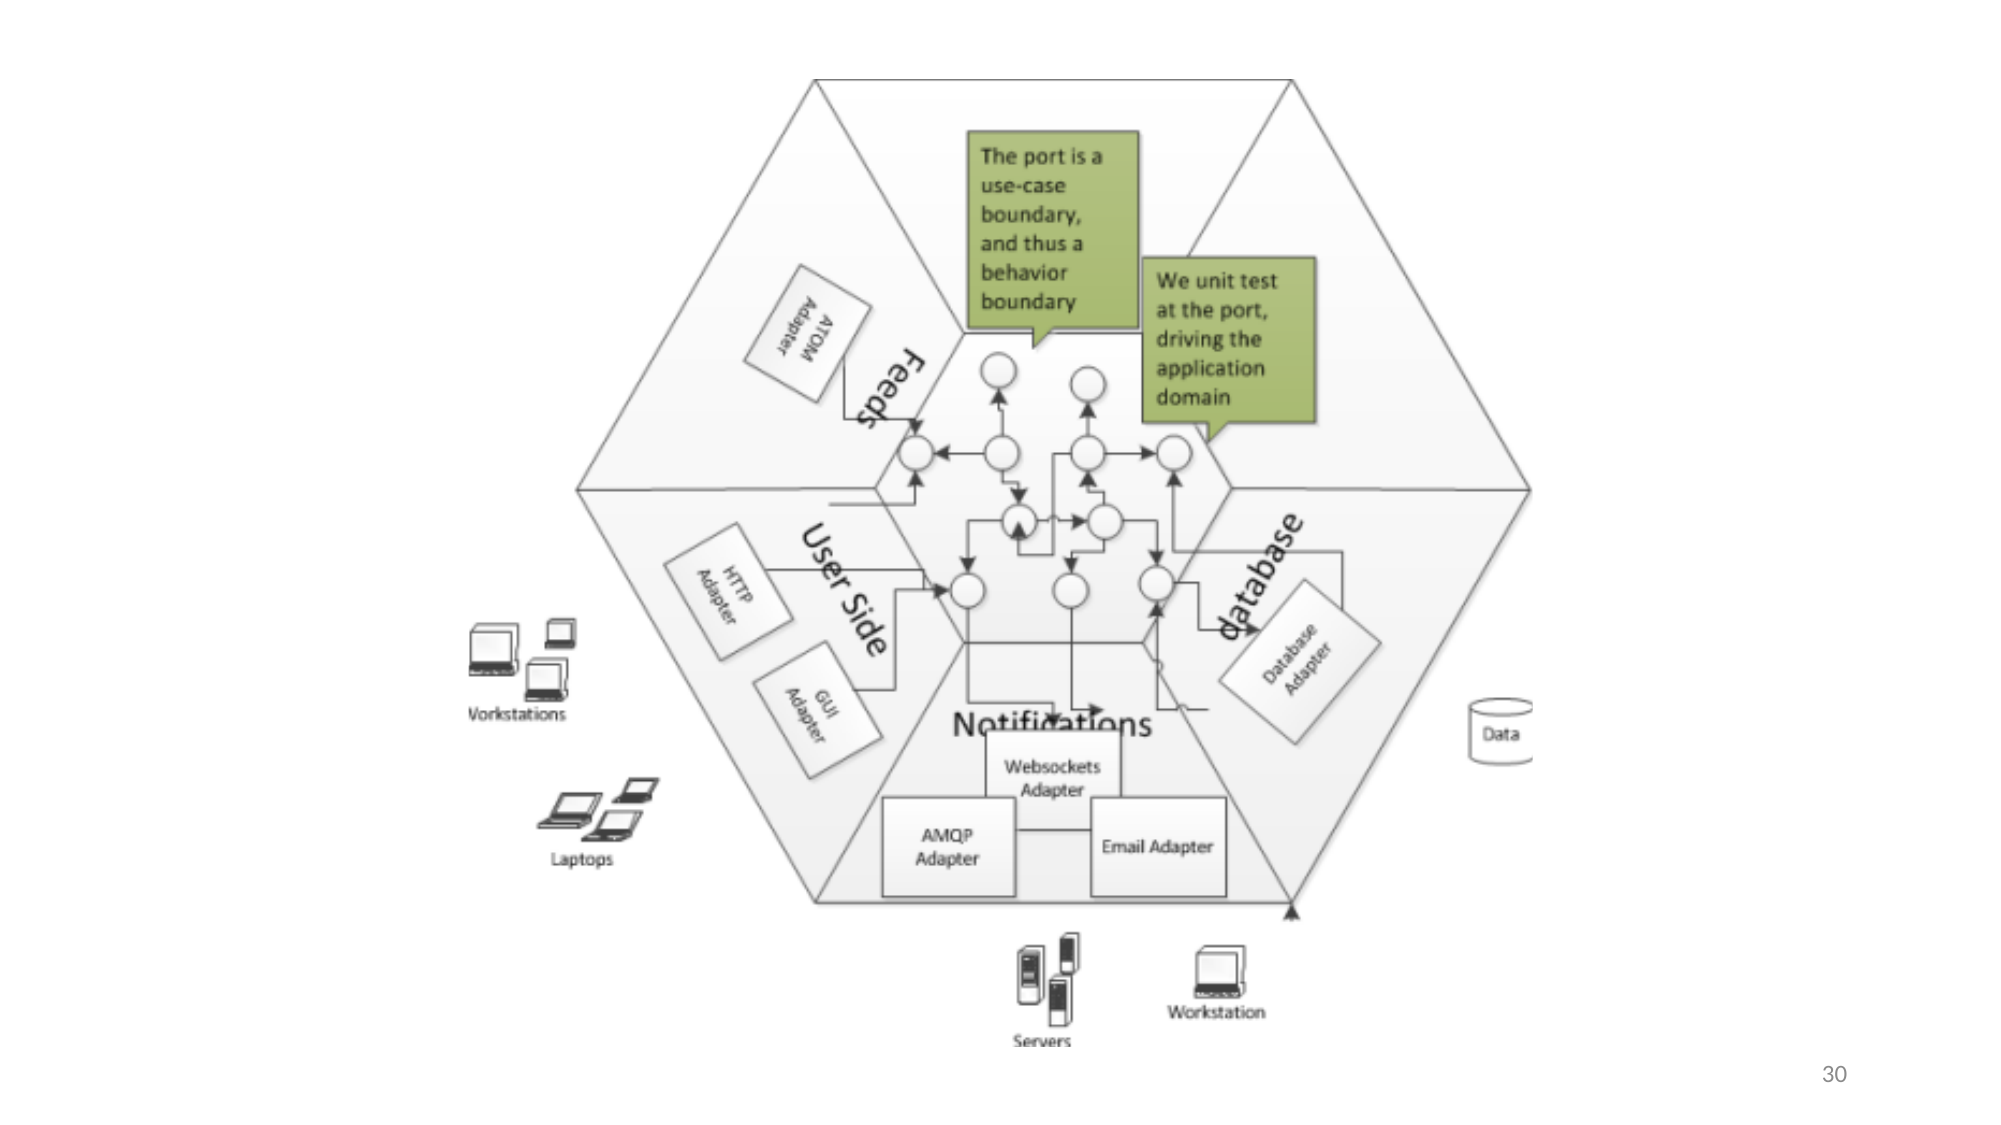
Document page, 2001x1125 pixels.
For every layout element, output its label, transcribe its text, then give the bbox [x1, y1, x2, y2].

picture [468, 79, 1533, 1047]
slide_number 30 [1412, 1042, 1863, 1103]
